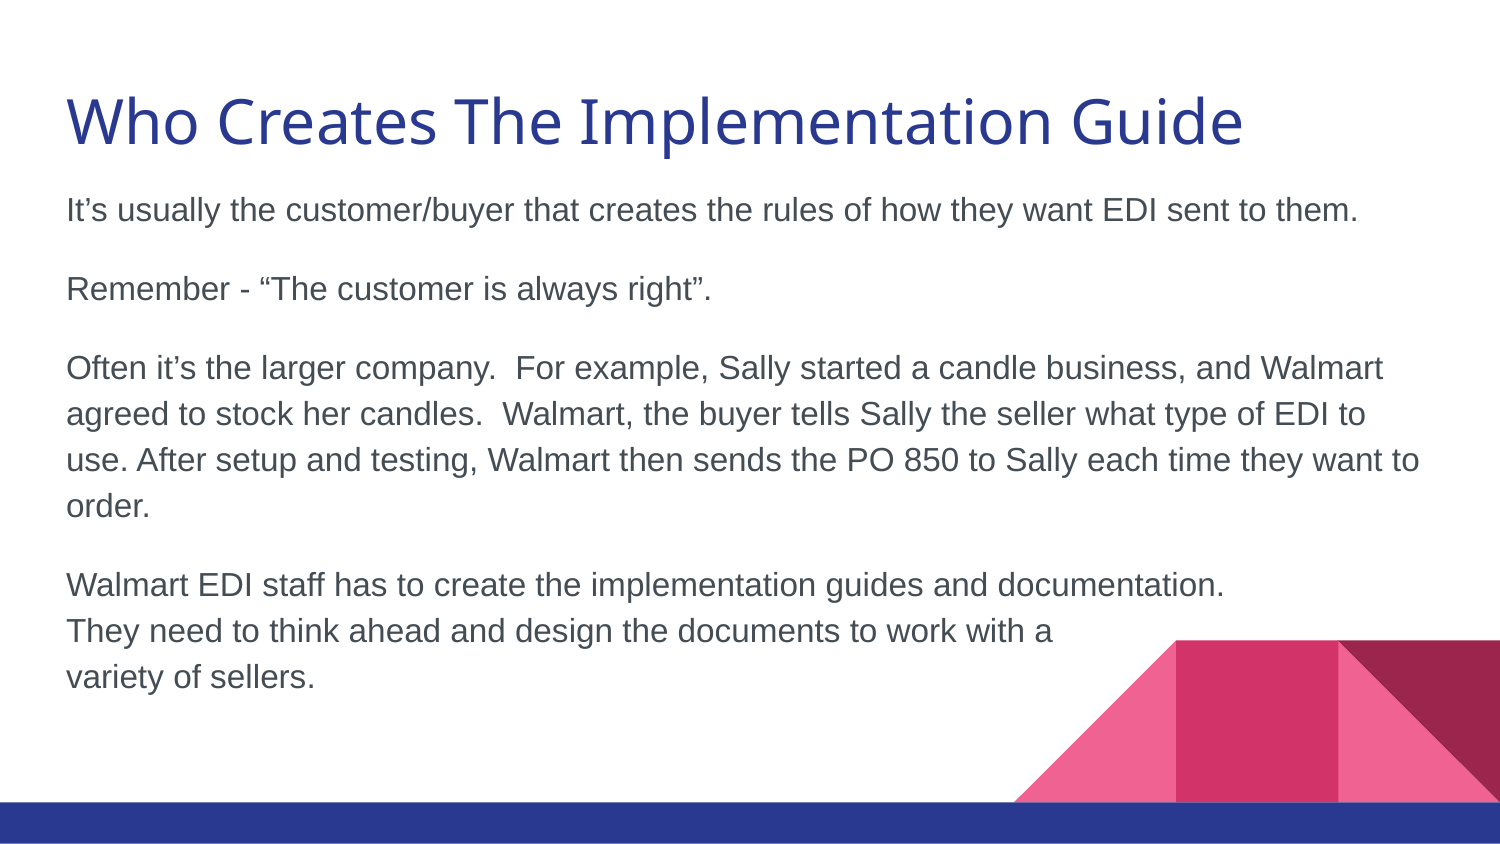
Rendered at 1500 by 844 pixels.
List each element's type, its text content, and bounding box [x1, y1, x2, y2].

title Who Creates The Implementation Guide [51, 67, 1449, 166]
list It’s usually the customer/buyer that creates the rules of how they want EDI sent to them. Remember - “The customer is always right”. Often it’s the larger company. For example, Sally started a candle business, and Walmart agreed to stock her candles. Walmart, the buyer tells Sally the seller what type of EDI to use. After setup and testing, Walmart then sends the PO 850 to Sally each time they want to order. Walmart EDI staff has to create the implementation guides and documentation. They need to think ahead and design the documents to work with a variety of sellers. [51, 166, 1449, 716]
